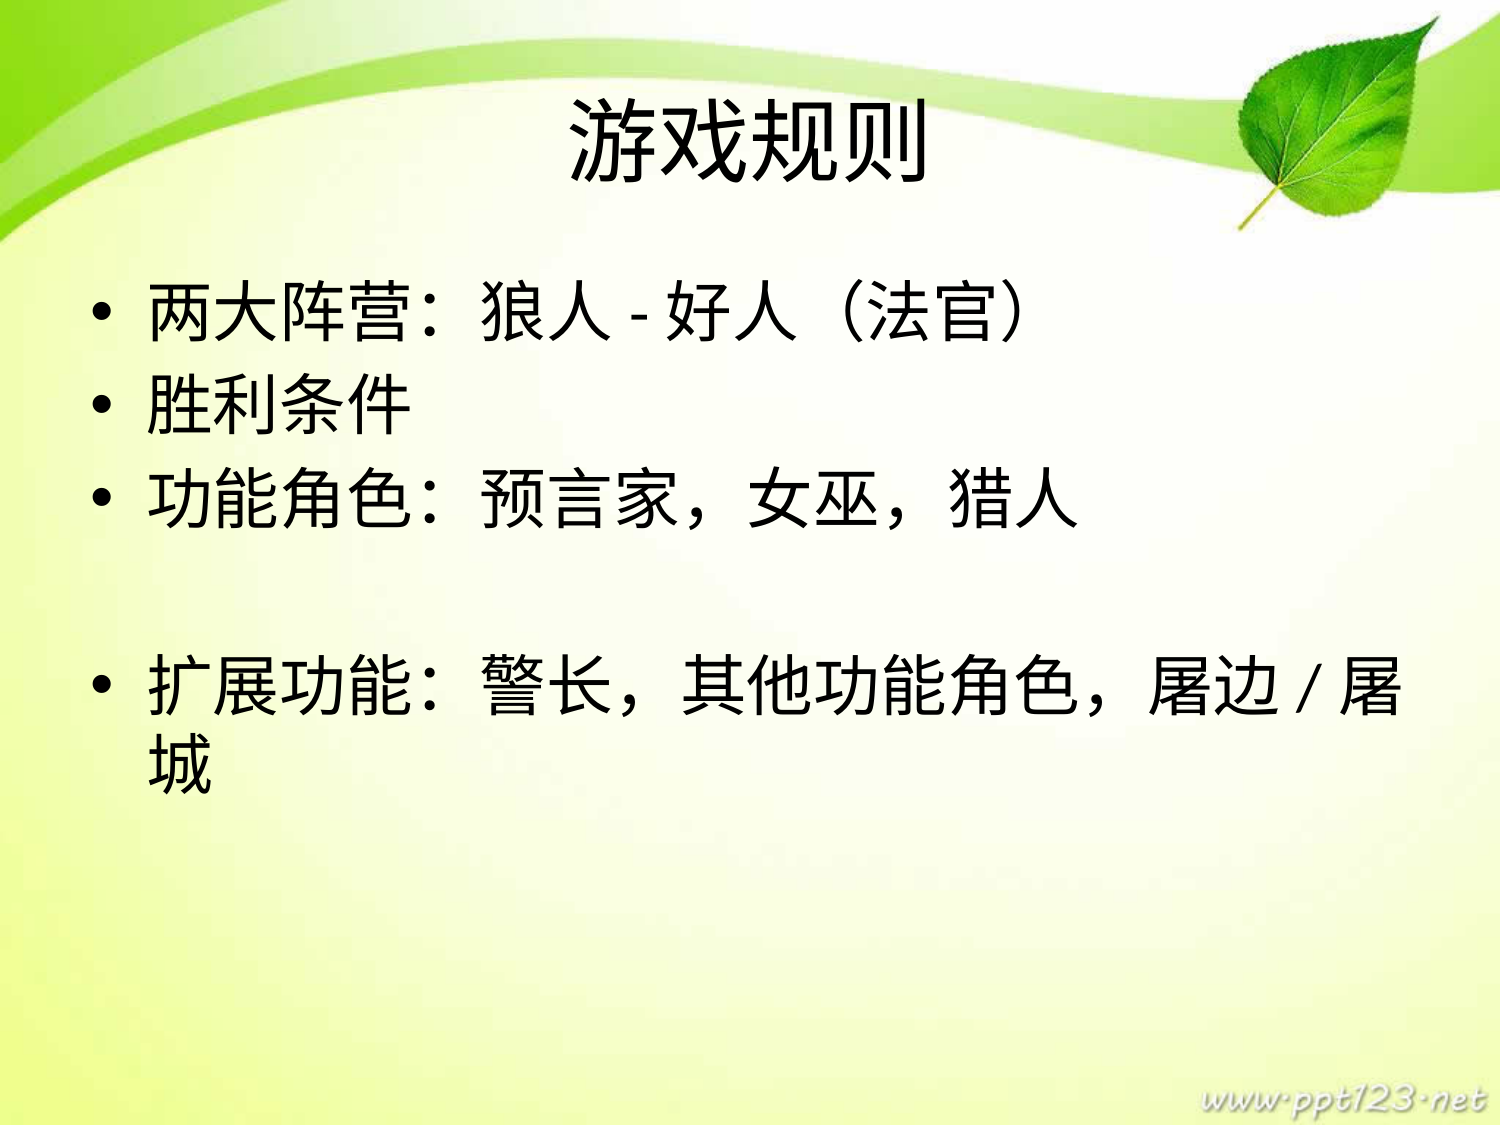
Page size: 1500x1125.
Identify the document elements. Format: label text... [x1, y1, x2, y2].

list 两大阵营：狼人-好人（法官） 胜利条件 功能角色：预言家，女巫，猎人 扩展功能：警长，其他功能角色，屠边/屠城 [75, 262, 1425, 1005]
picture [0, 0, 1500, 1125]
title 游戏规则 [75, 45, 1425, 233]
